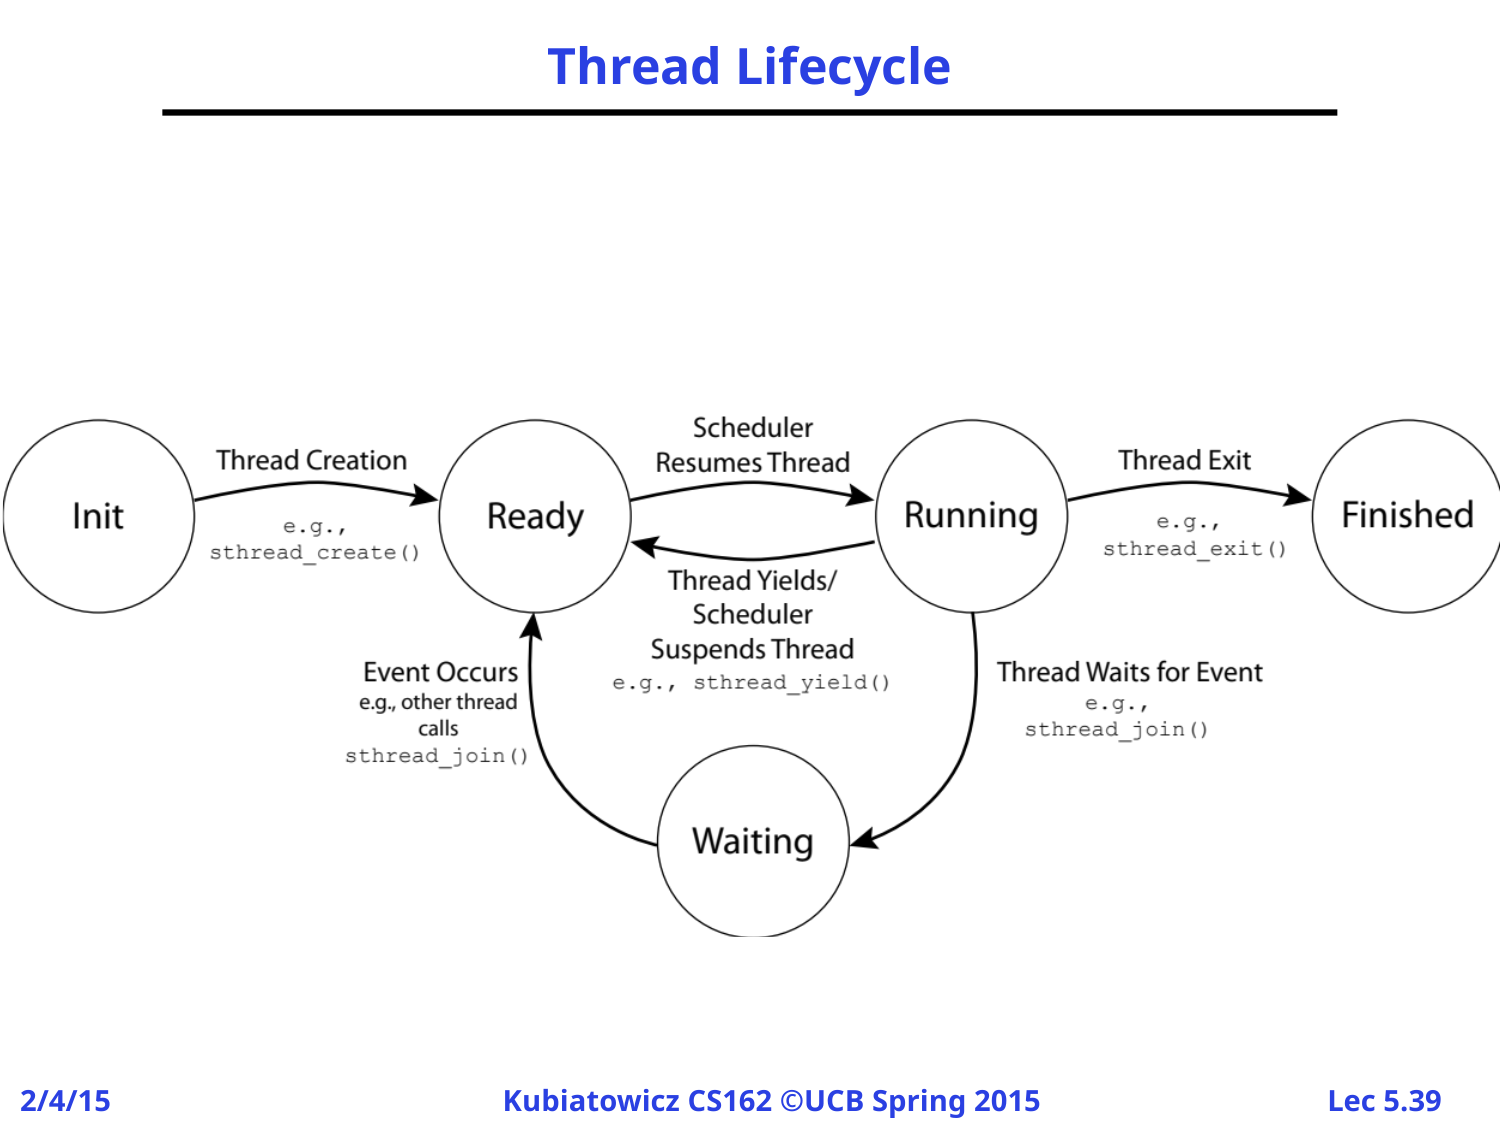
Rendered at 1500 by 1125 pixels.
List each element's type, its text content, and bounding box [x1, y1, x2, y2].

title Thread Lifecycle [162, 24, 1338, 113]
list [2, 262, 1500, 1088]
